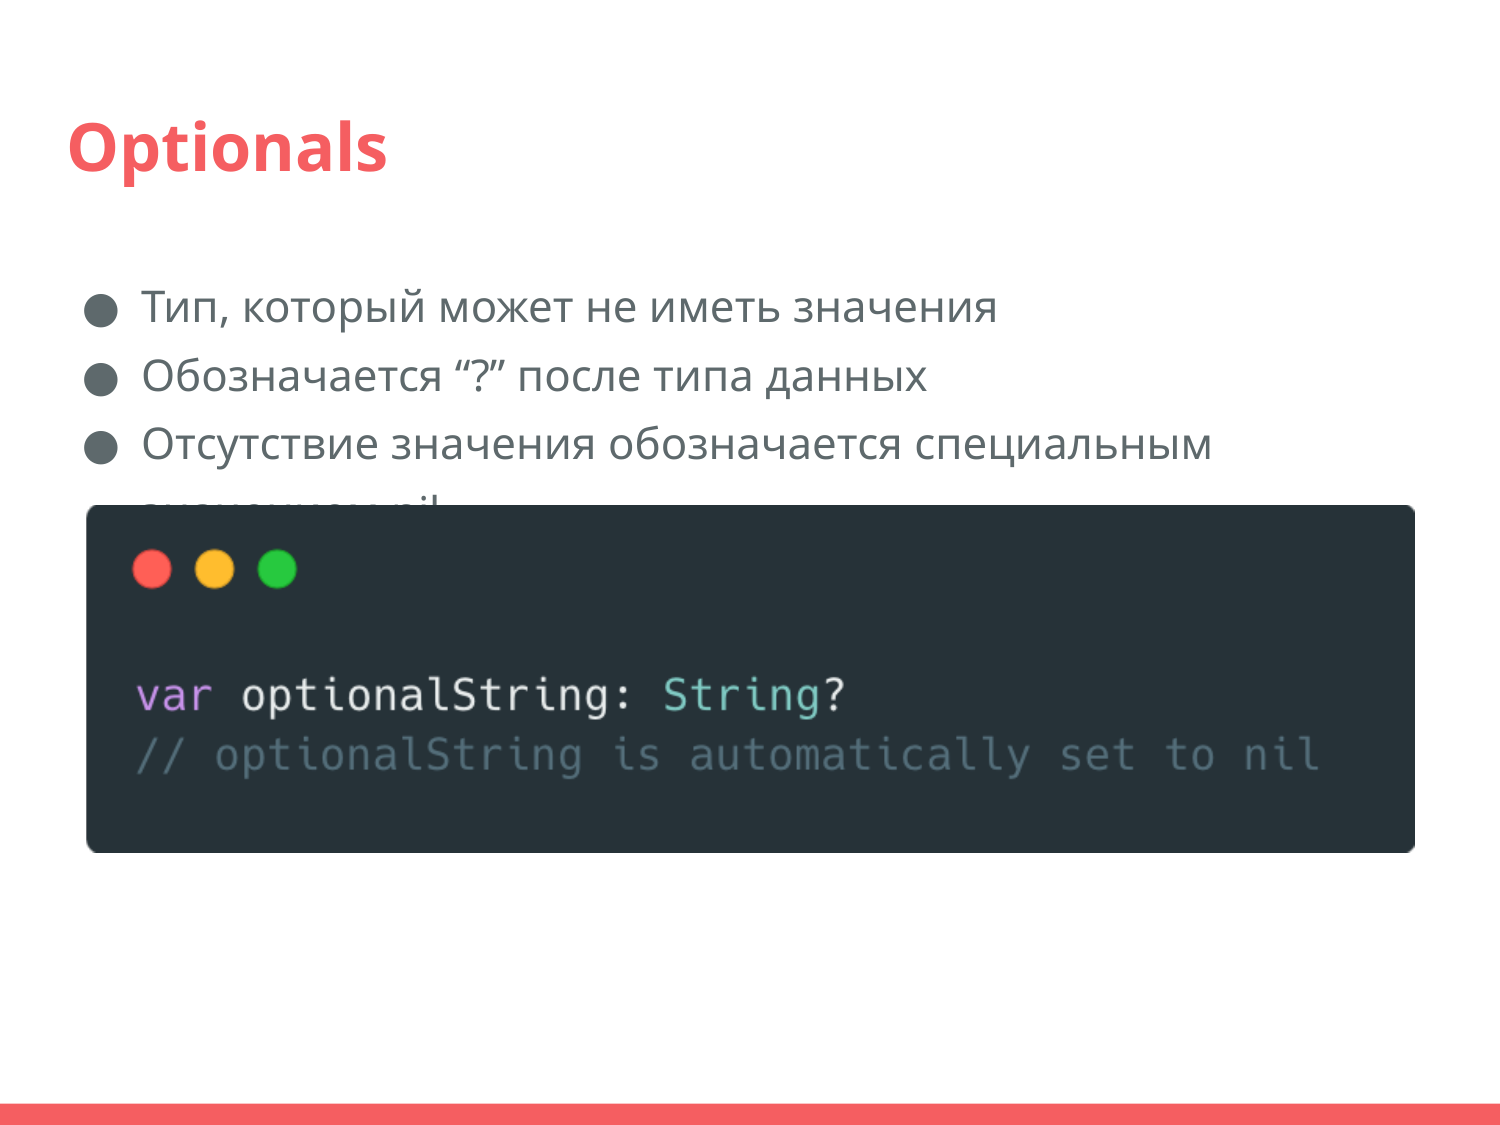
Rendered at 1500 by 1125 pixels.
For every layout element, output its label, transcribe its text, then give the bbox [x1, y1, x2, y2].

picture [85, 505, 1415, 853]
title Optionals [51, 85, 1449, 223]
list Тип, который может не иметь значения Обозначается “?” после типа данных Отсутствие значения обозначается специальным значением nil [51, 252, 1449, 1000]
